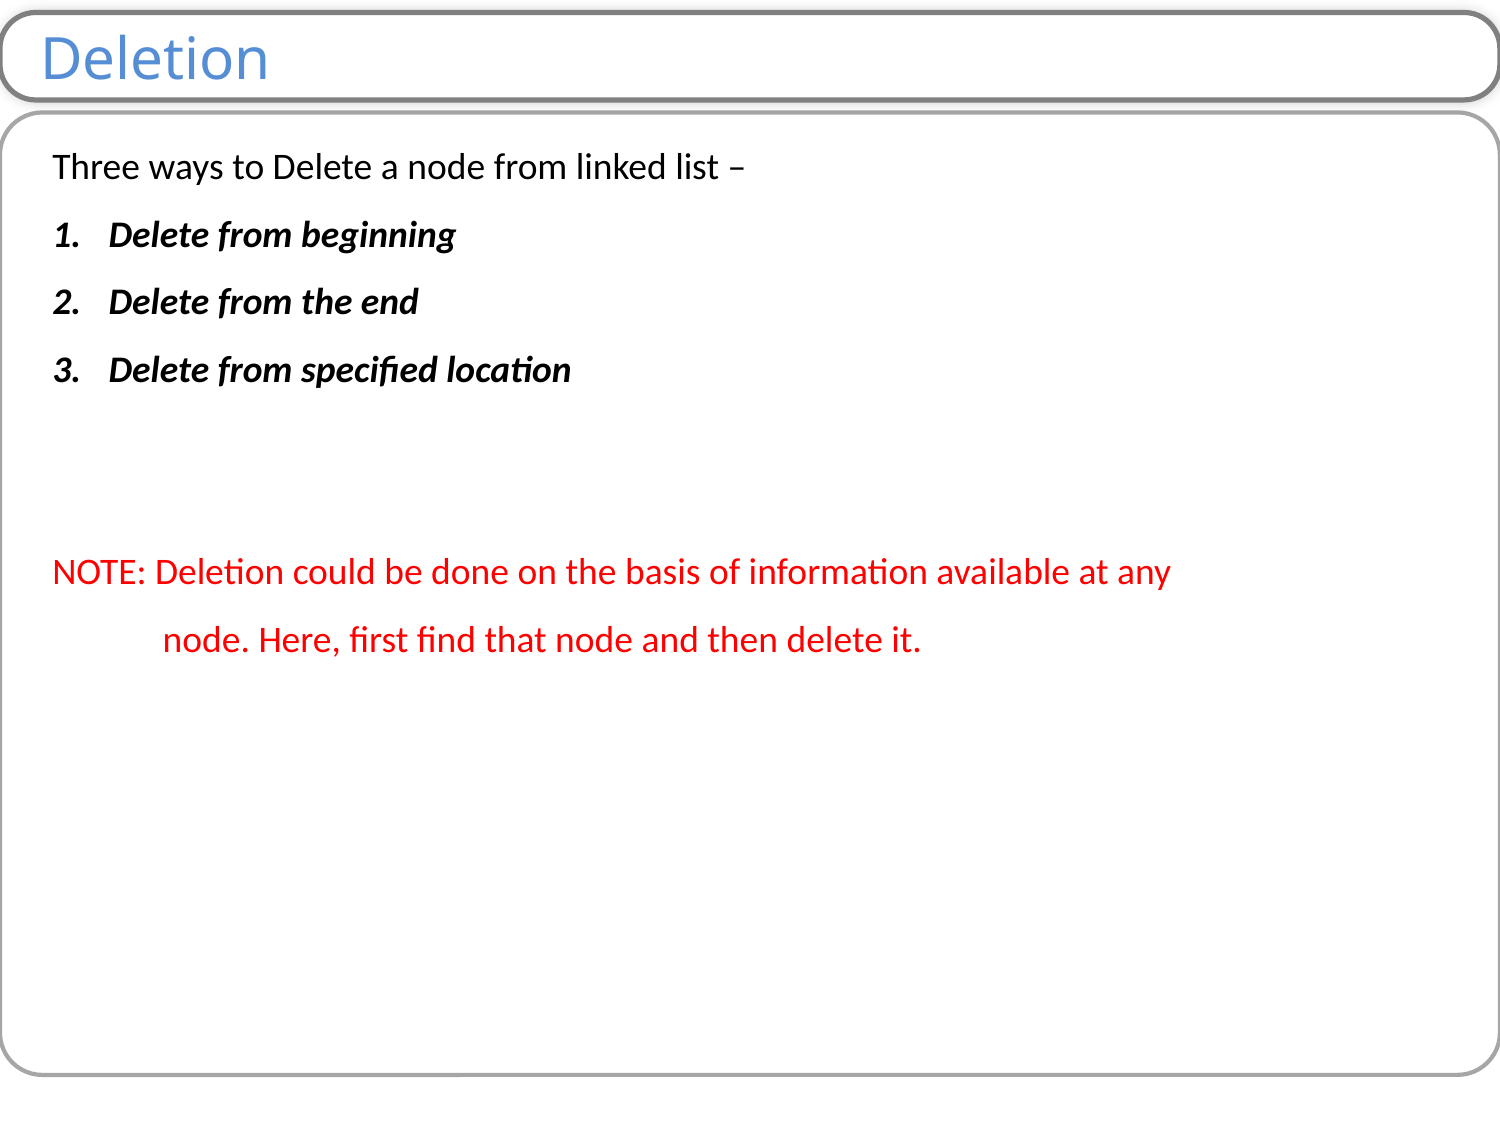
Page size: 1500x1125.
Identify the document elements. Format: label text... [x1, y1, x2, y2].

text_box Deletion [0, 10, 1500, 103]
text_box [0, 111, 1500, 1078]
text_box Three ways to Delete a node from linked list – Delete from beginning Delete from the end Delete from specified location NOTE: Deletion could be done on the basis of information available at any node. Here, first find that node and then delete it. [37, 112, 1450, 848]
